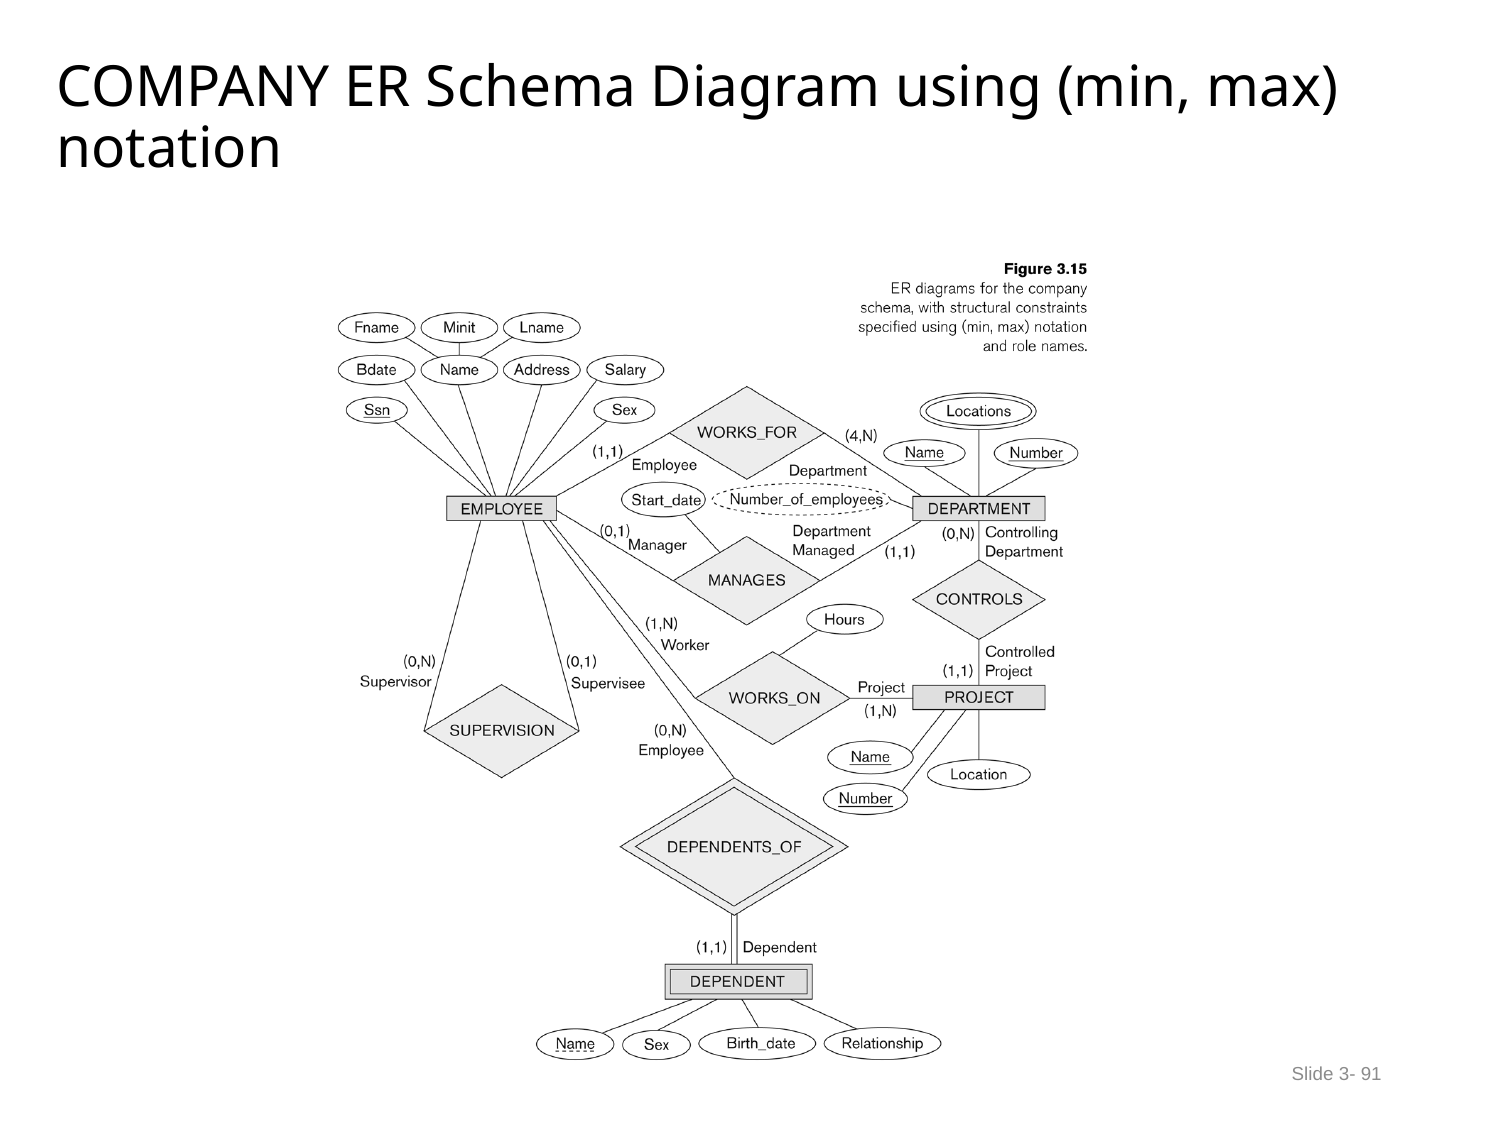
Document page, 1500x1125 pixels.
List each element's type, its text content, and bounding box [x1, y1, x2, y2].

title COMPANY ER Schema Diagram using (min, max) notation [41, 49, 1442, 188]
slide_number Slide 3- 91 [1059, 1042, 1397, 1103]
picture [335, 262, 1088, 1061]
